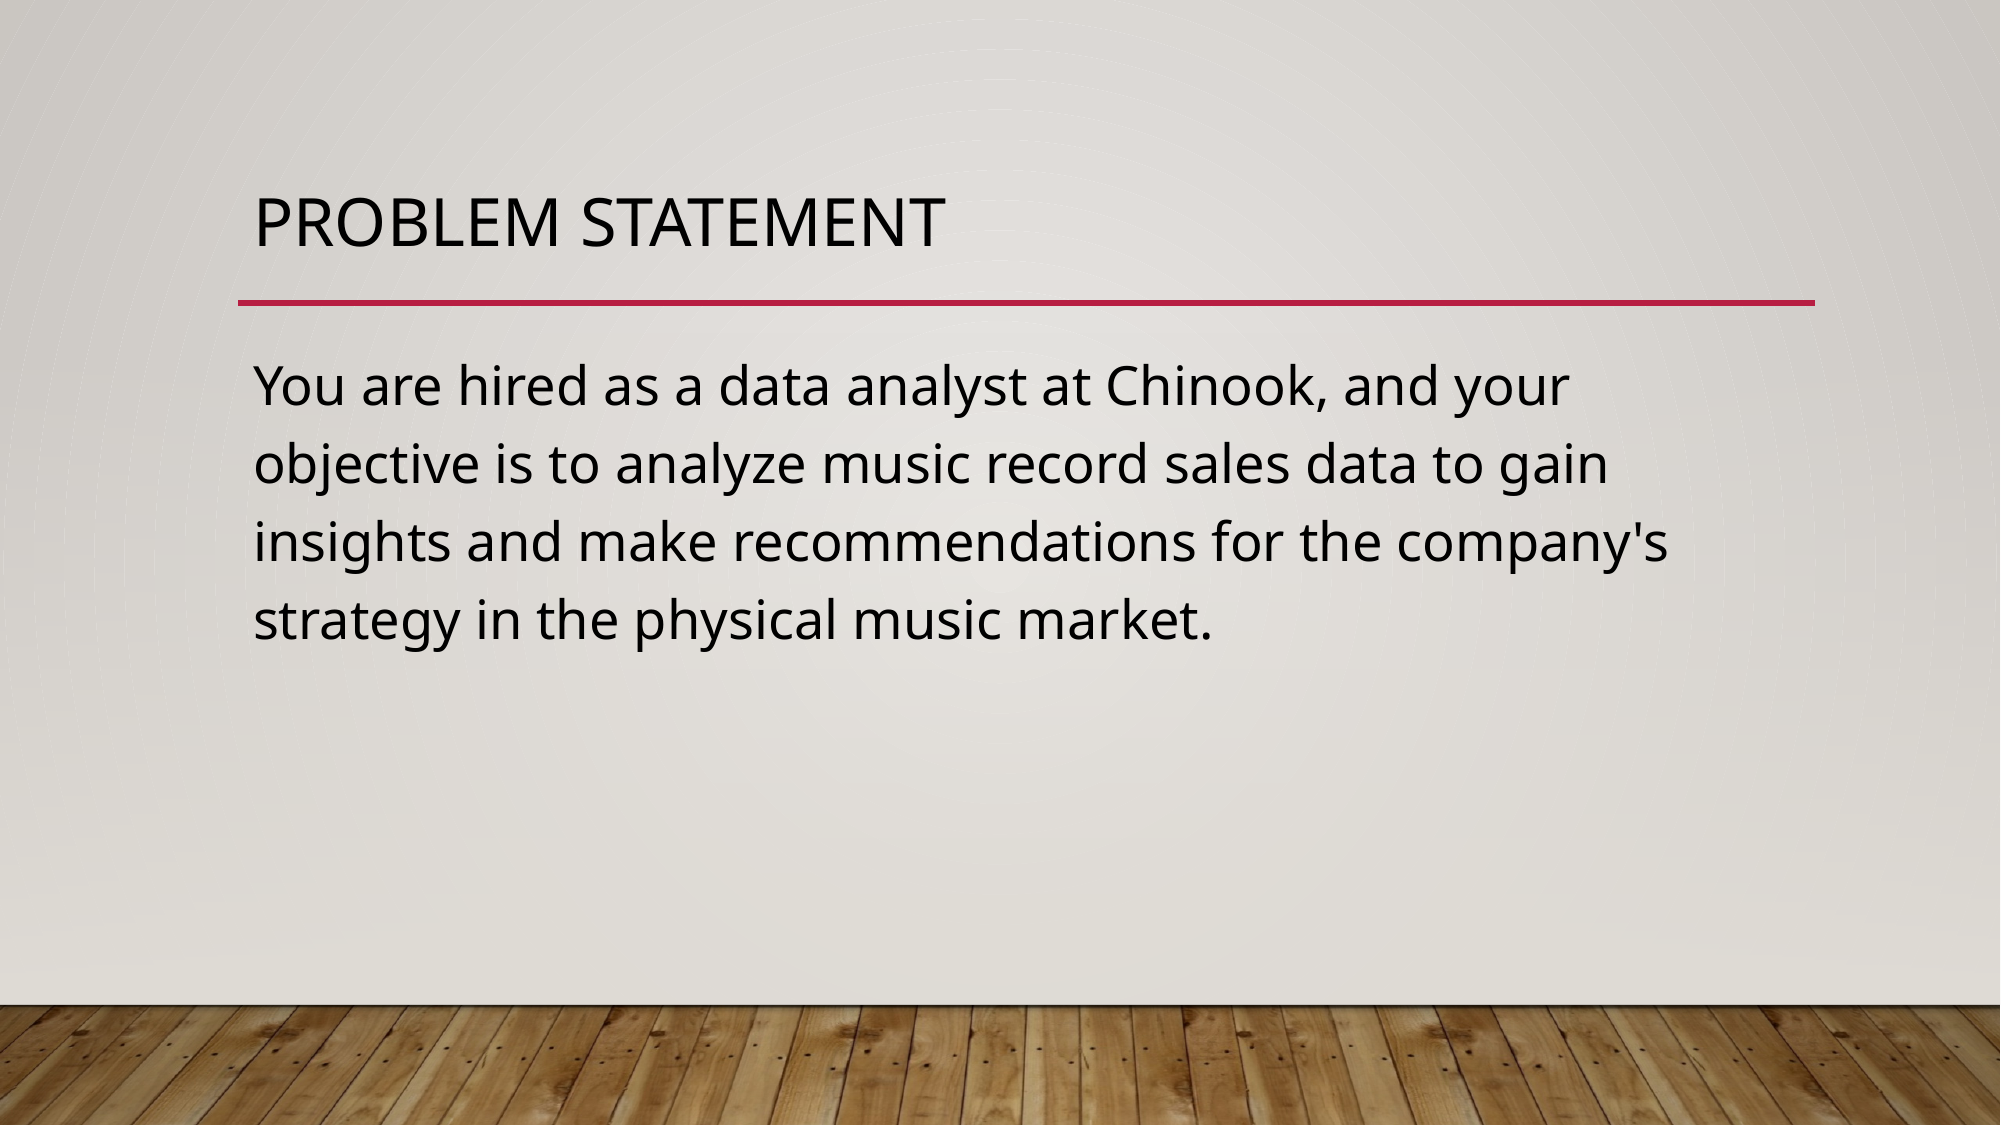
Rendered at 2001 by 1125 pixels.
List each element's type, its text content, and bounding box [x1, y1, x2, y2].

list You are hired as a data analyst at Chinook, and your objective is to analyze music record sales data to gain insights and make recommendations for the company's strategy in the physical music market. [238, 330, 1814, 897]
title Problem statement [238, 181, 1814, 330]
picture [0, 1005, 2000, 1125]
